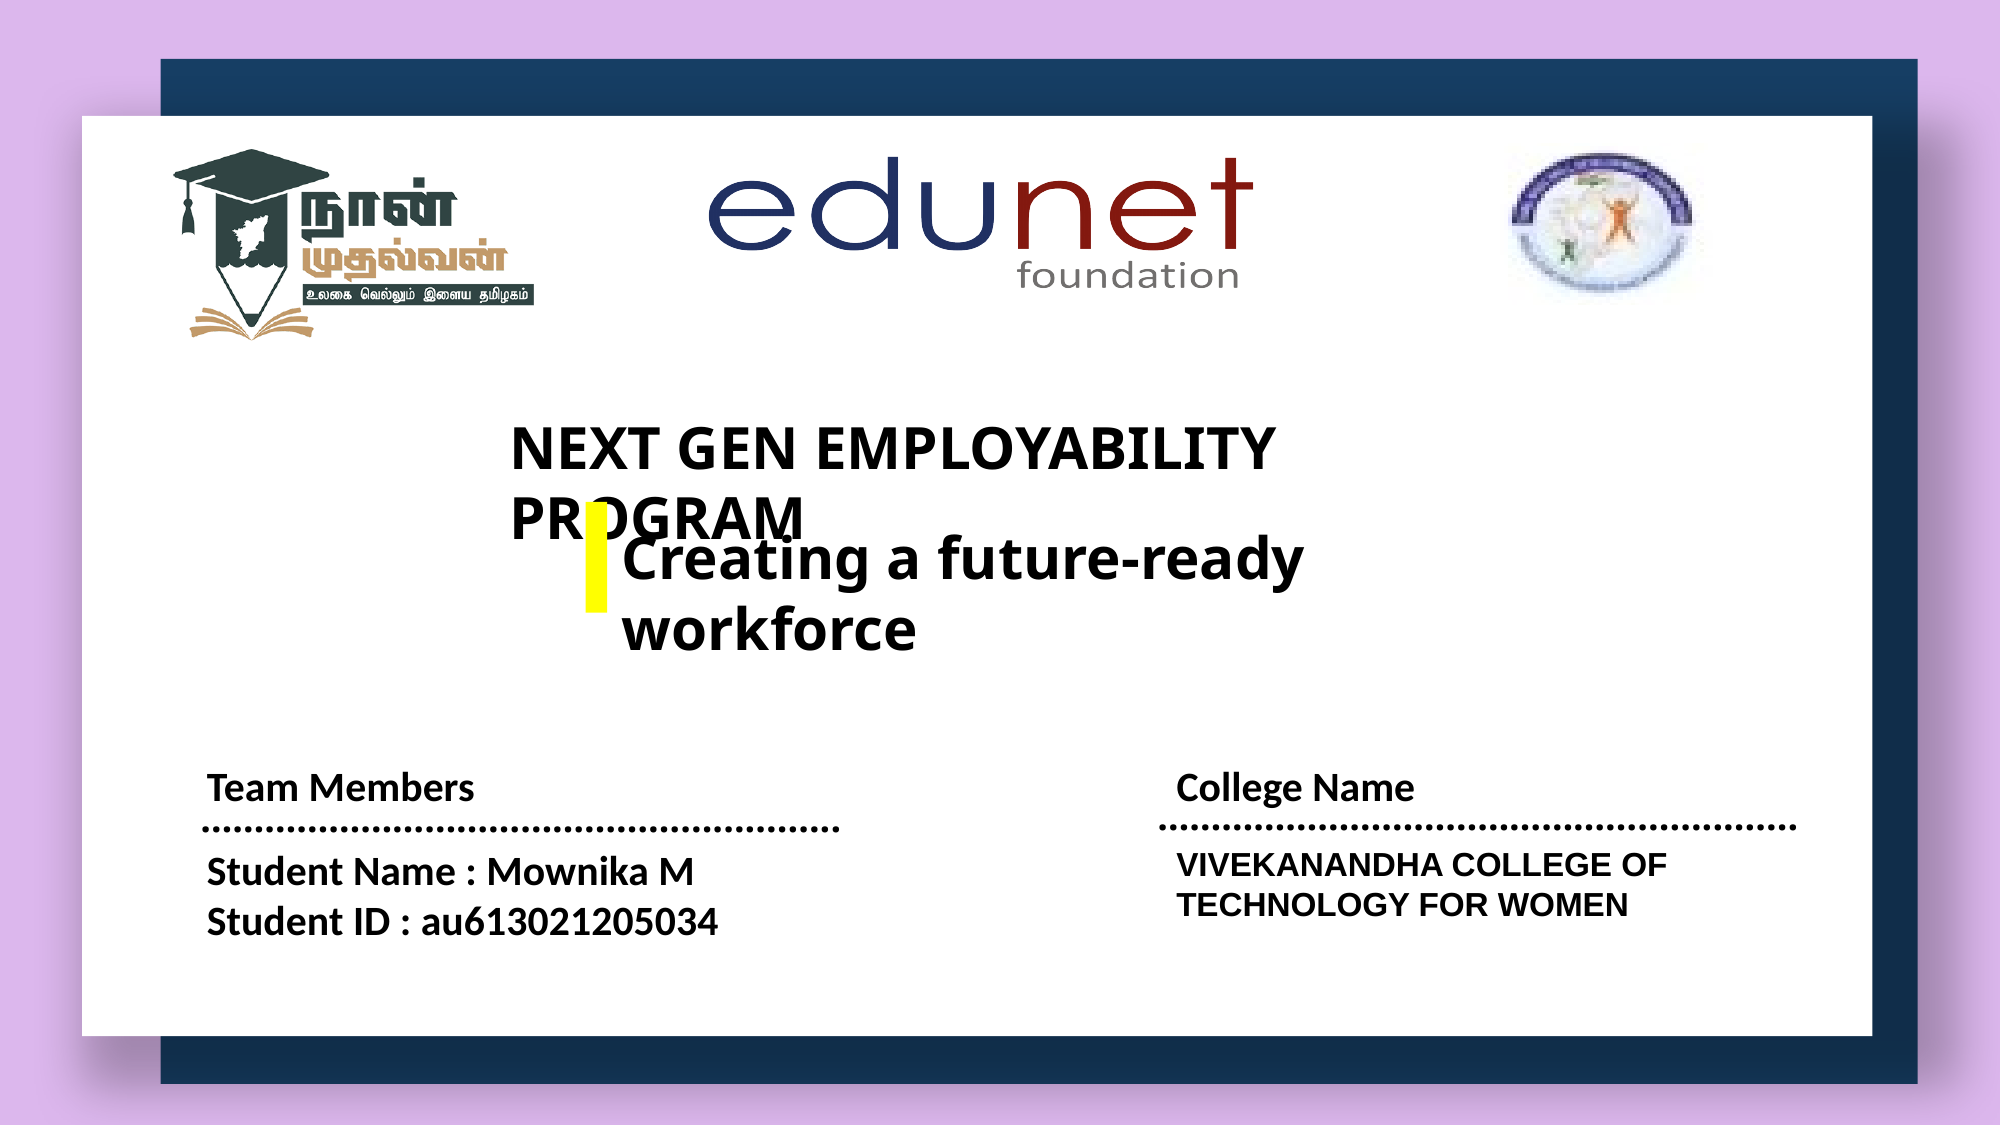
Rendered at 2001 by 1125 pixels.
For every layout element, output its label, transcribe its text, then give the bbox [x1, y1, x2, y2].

text_box NEXT GEN EMPLOYABILITY PROGRAM [494, 403, 1540, 559]
text_box [584, 500, 609, 614]
picture [1497, 143, 1714, 305]
text_box Creating a future-ready workforce [607, 514, 1540, 669]
text_box ………………………………………............... [185, 790, 868, 848]
text_box Team Members [192, 760, 1142, 818]
text_box College Name [1142, 760, 2000, 818]
picture [160, 138, 540, 347]
text_box [81, 114, 1874, 1038]
text_box ………………………………………............... [1142, 818, 1825, 846]
text_box Student Name : Mownika M Student ID : au613021205034 [192, 836, 1078, 951]
text_box [159, 57, 1919, 93]
text_box VIVEKANANDHA COLLEGE OF TECHNOLOGY FOR WOMEN [1161, 836, 1844, 931]
picture [695, 151, 1259, 297]
